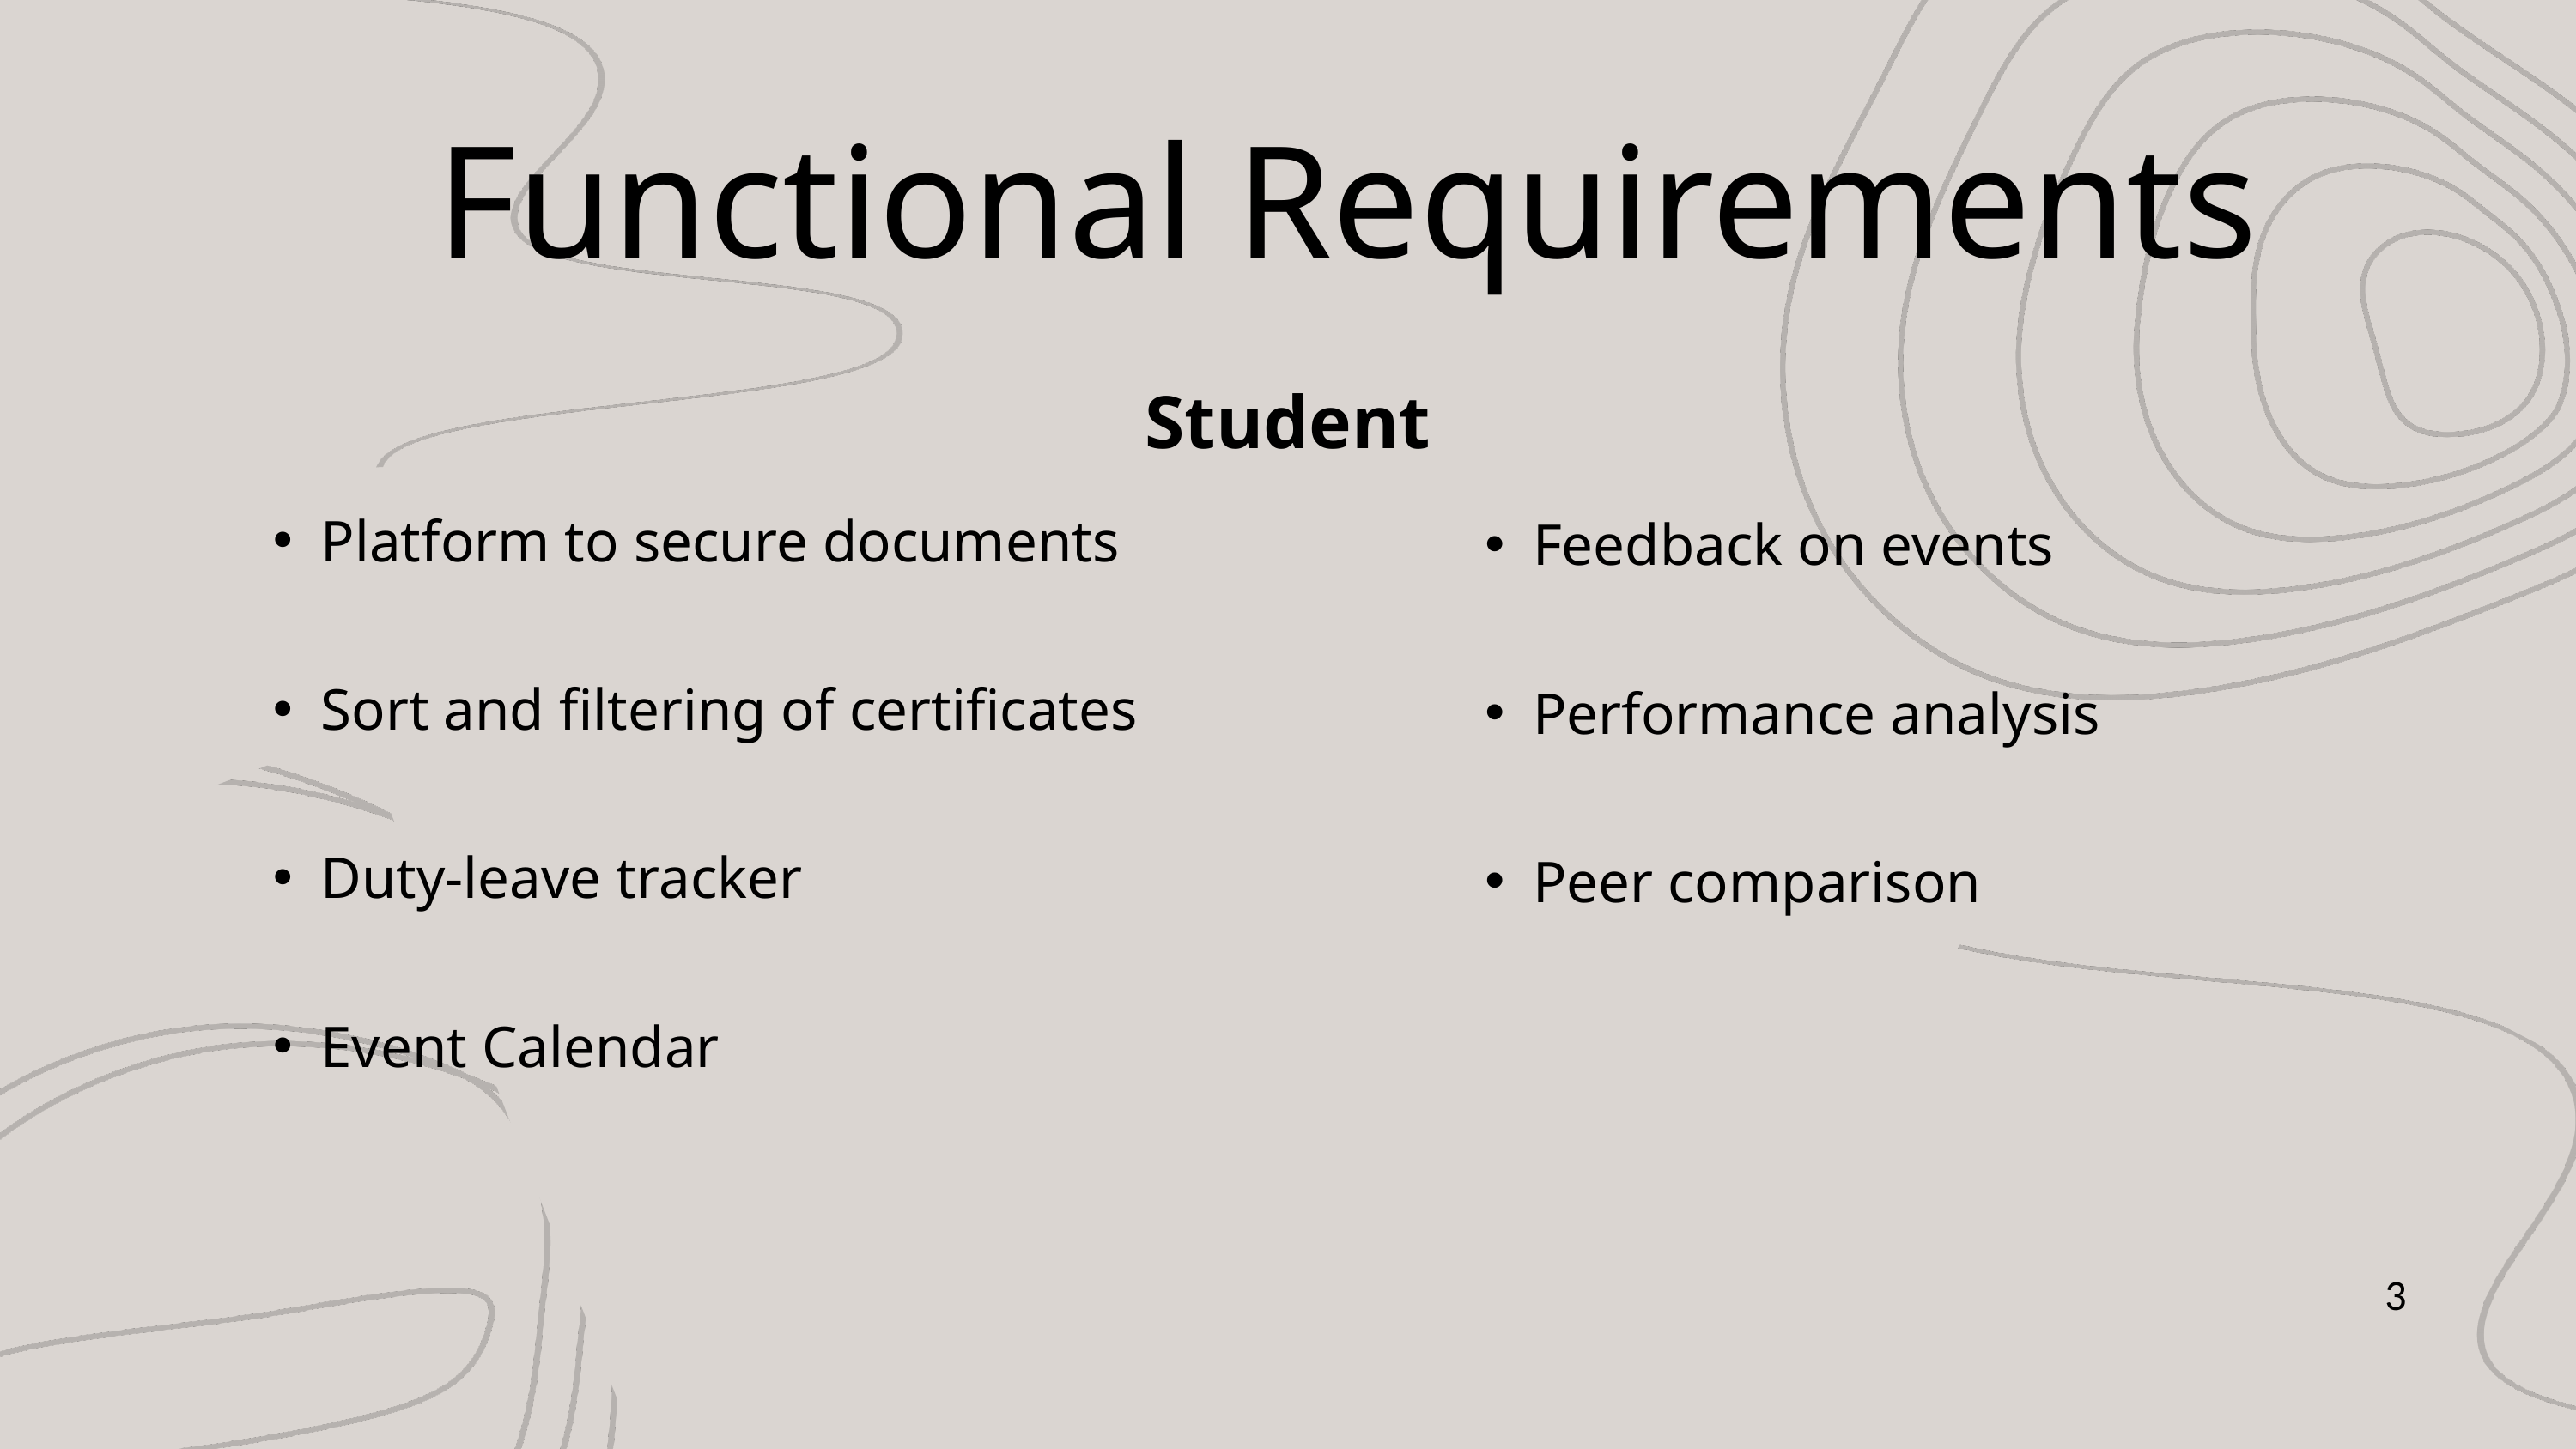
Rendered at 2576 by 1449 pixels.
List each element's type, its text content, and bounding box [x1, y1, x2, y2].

text_box Platform to secure documents Sort and filtering of certificates Duty-leave tracker Event Calendar [225, 488, 1437, 1079]
text_box [1776, 0, 2576, 492]
text_box Functional Requirements [225, 133, 2470, 289]
text_box [1776, 1082, 2576, 1449]
text_box [0, 0, 909, 487]
text_box Student [1138, 355, 1438, 464]
text_box [0, 781, 637, 1449]
text_box Feedback on events Performance analysis Peer comparison [1437, 492, 2576, 1082]
text_box 3 [2372, 1260, 2469, 1325]
